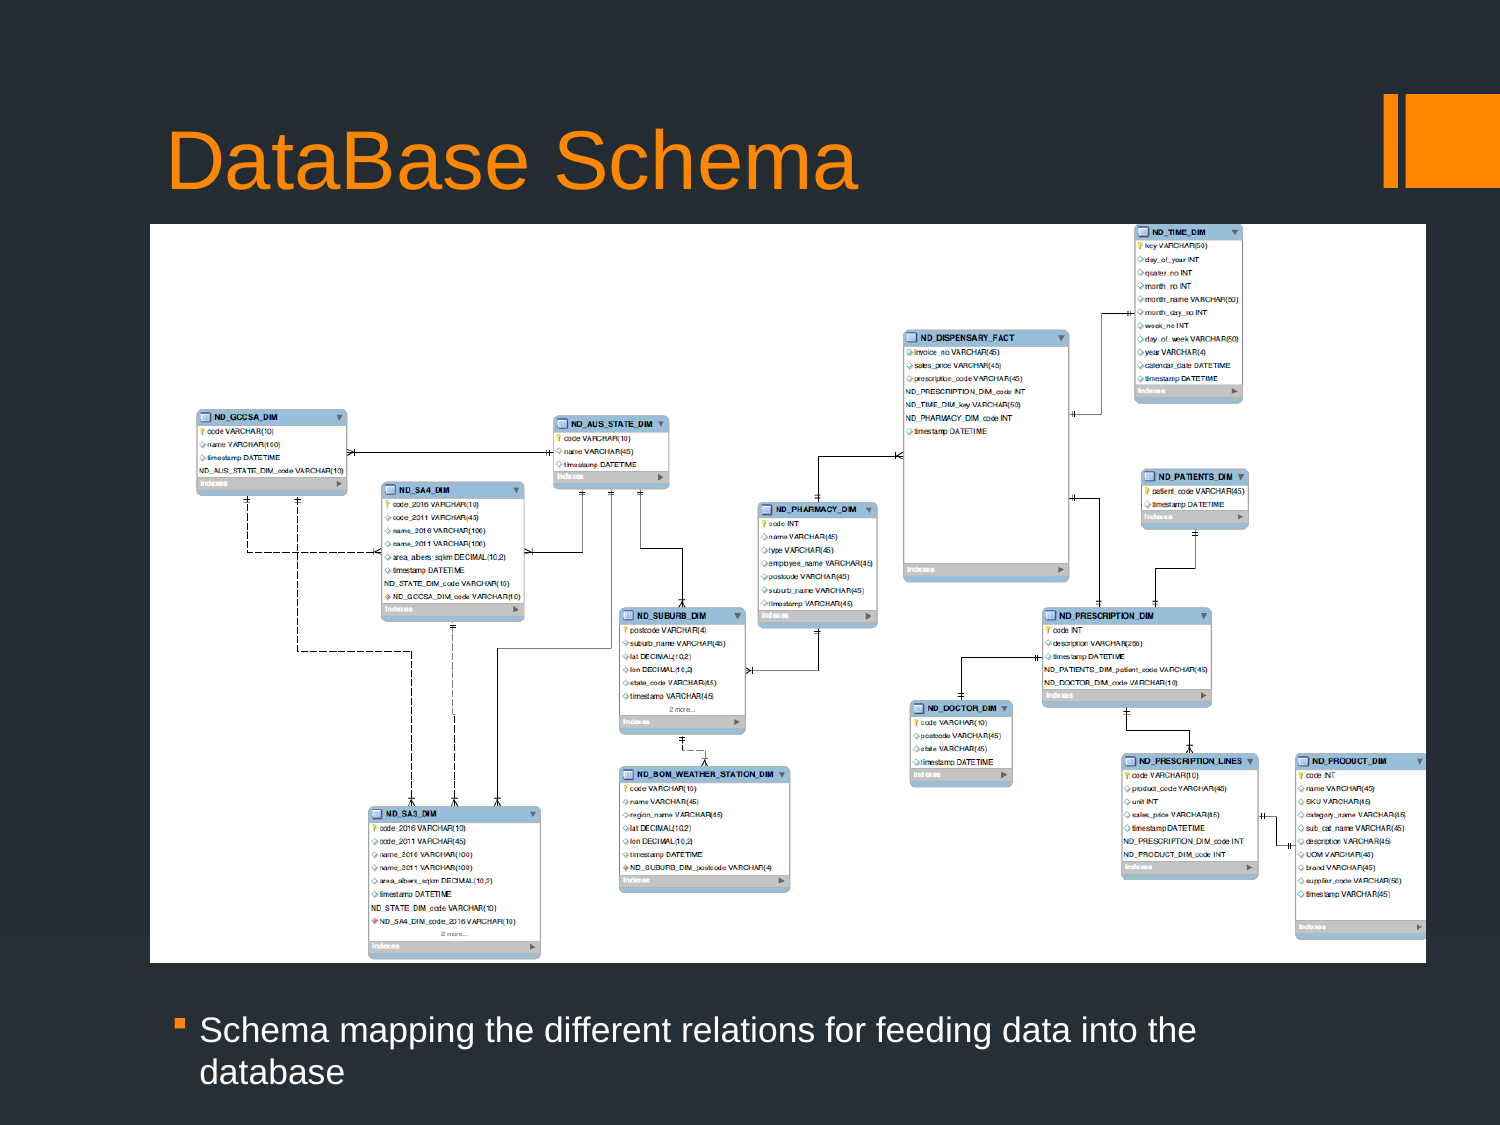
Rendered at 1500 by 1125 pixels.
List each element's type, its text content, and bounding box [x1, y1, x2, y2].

picture [149, 224, 1427, 963]
title DataBase Schema [150, 24, 1350, 215]
list Schema mapping the different relations for feeding data into the database [150, 973, 1350, 1100]
